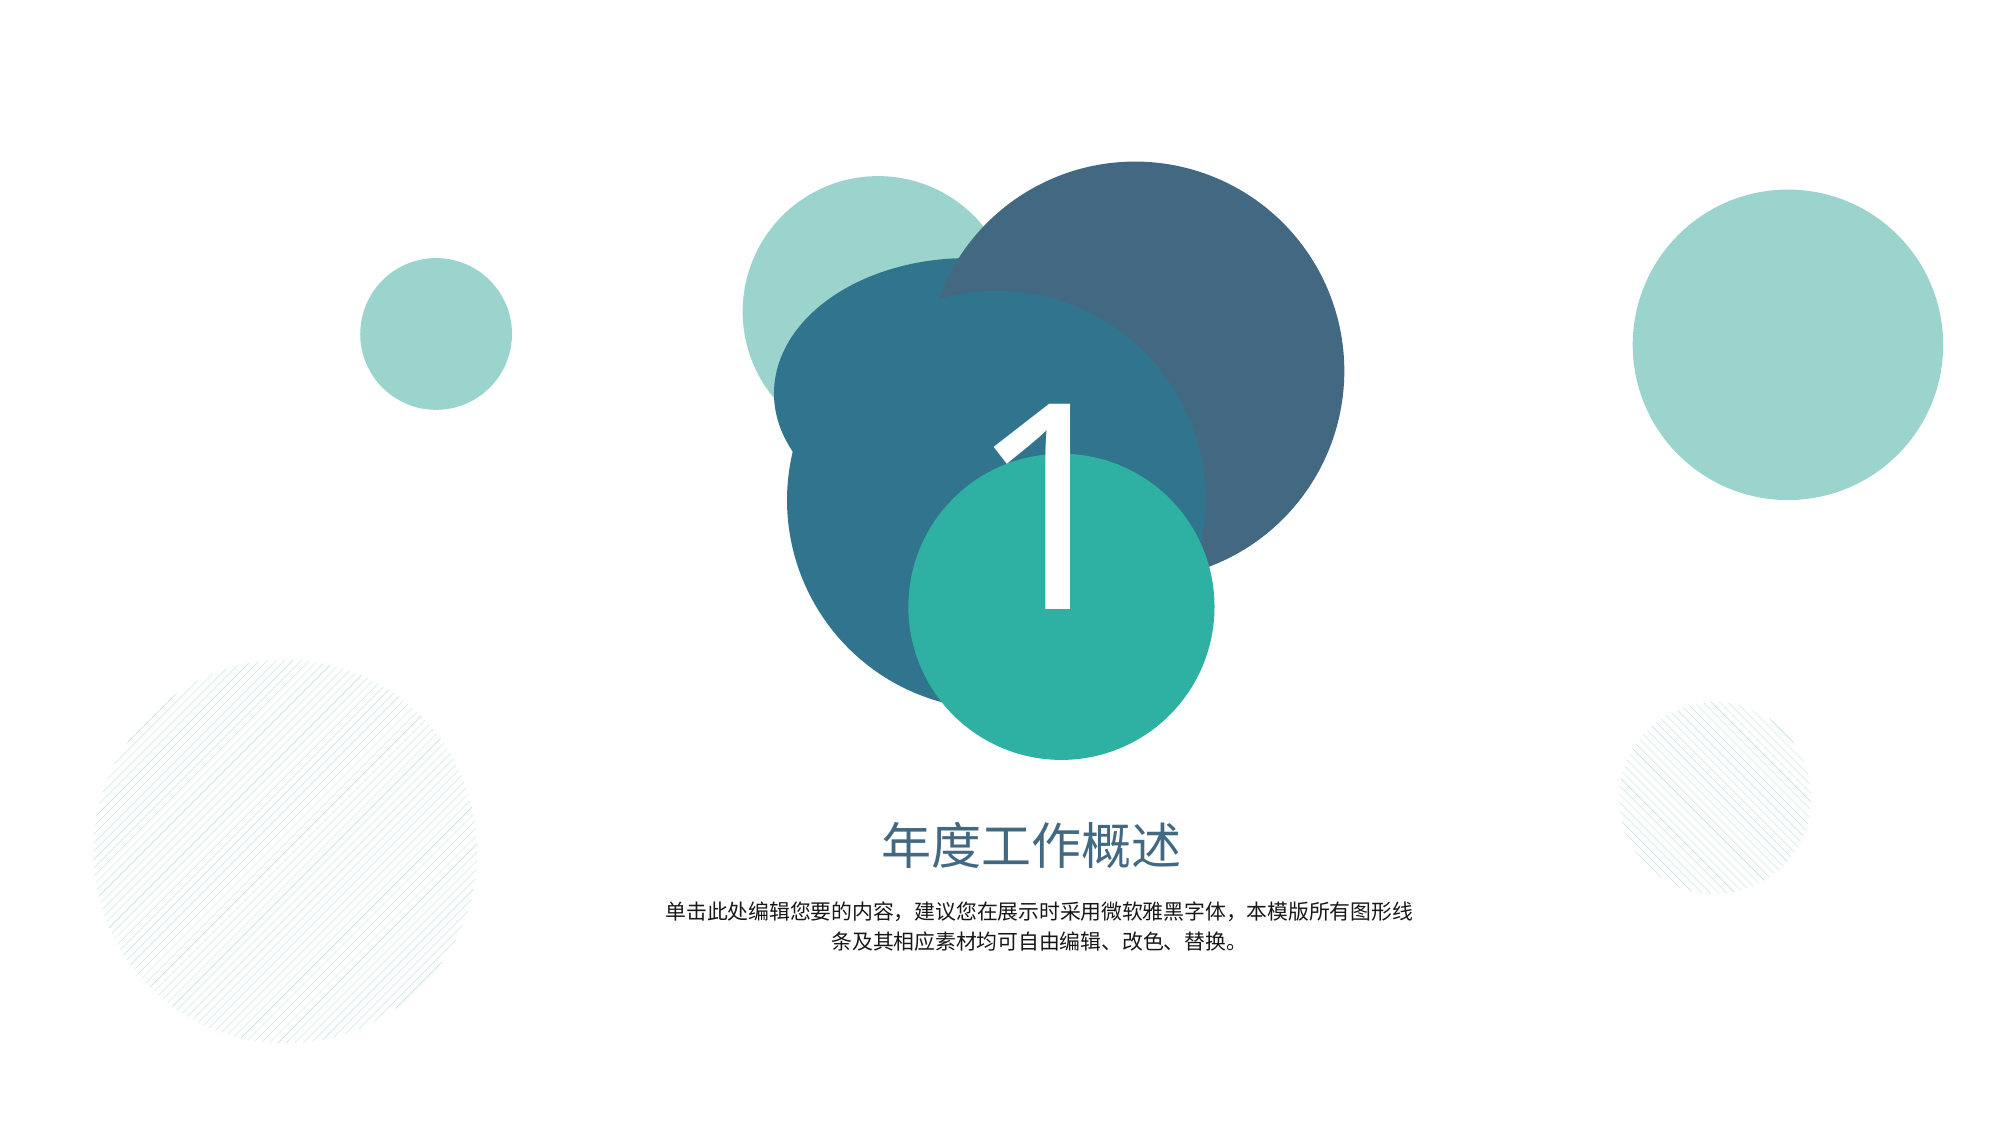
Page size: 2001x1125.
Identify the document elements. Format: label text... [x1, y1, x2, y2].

text_box 年度工作概述 [870, 809, 1194, 881]
text_box [1631, 188, 1945, 502]
text_box 单击此处编辑您要的内容，建议您在展示时采用微软雅黑字体，本模版所有图形线条及其相应素材均可自由编辑、改色、替换。 [658, 893, 1420, 954]
text_box [1618, 701, 1813, 896]
text_box [92, 658, 479, 1045]
text_box [359, 257, 514, 411]
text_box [742, 161, 1345, 760]
